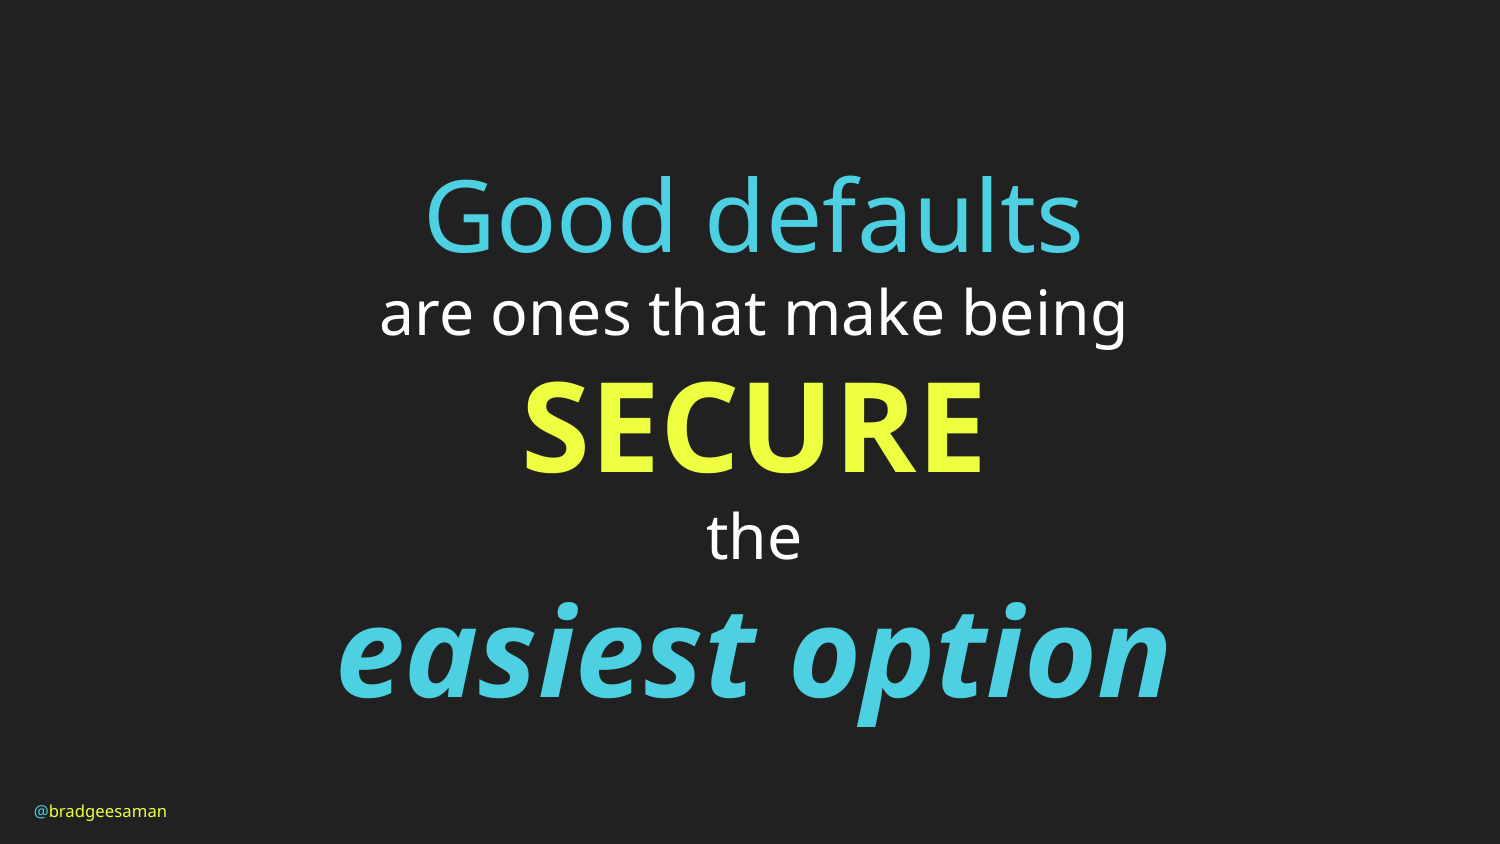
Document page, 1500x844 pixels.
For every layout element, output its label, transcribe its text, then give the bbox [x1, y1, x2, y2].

title Good defaults are ones that make being SECURE the easiest option [46, 137, 1463, 746]
text_box @bradgeesaman [0, 788, 202, 834]
